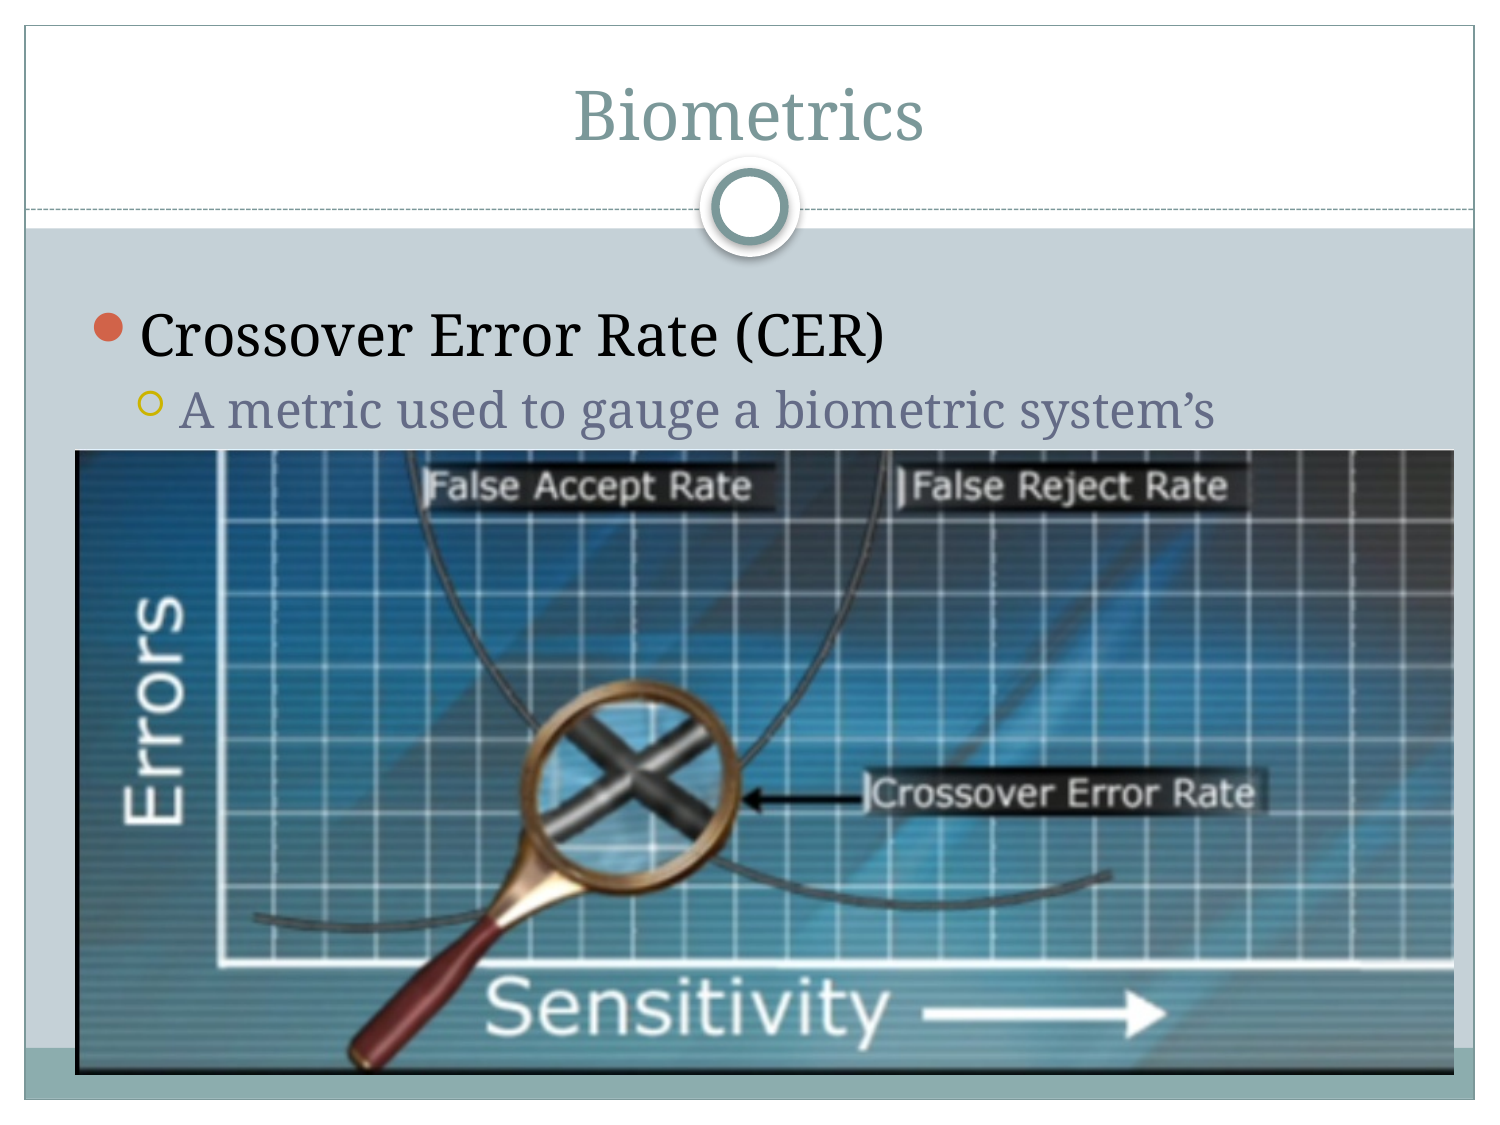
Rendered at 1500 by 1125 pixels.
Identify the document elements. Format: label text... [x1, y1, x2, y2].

list Crossover Error Rate (CER) A metric used to gauge a biometric system’s accuracy. [75, 291, 1425, 448]
title Biometrics [49, 37, 1450, 162]
picture [74, 449, 1454, 1076]
